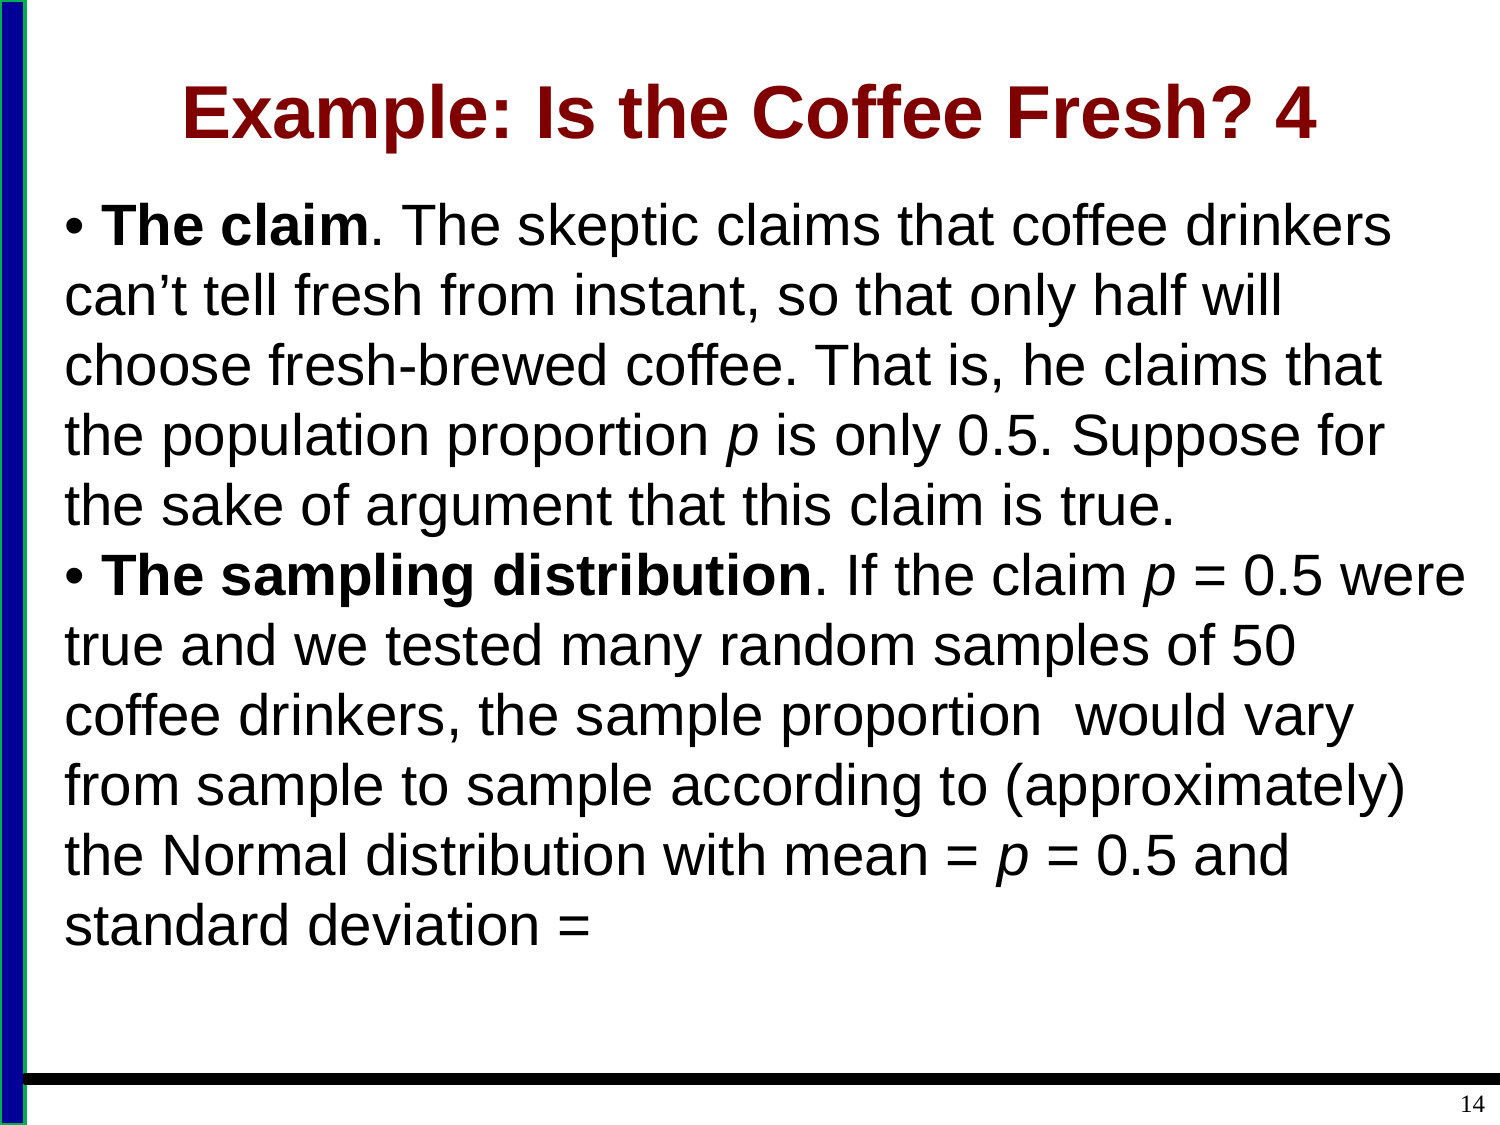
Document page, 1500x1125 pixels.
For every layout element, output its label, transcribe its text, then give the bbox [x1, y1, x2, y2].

title Example: Is the Coffee Fresh? 4 [74, 59, 1426, 248]
